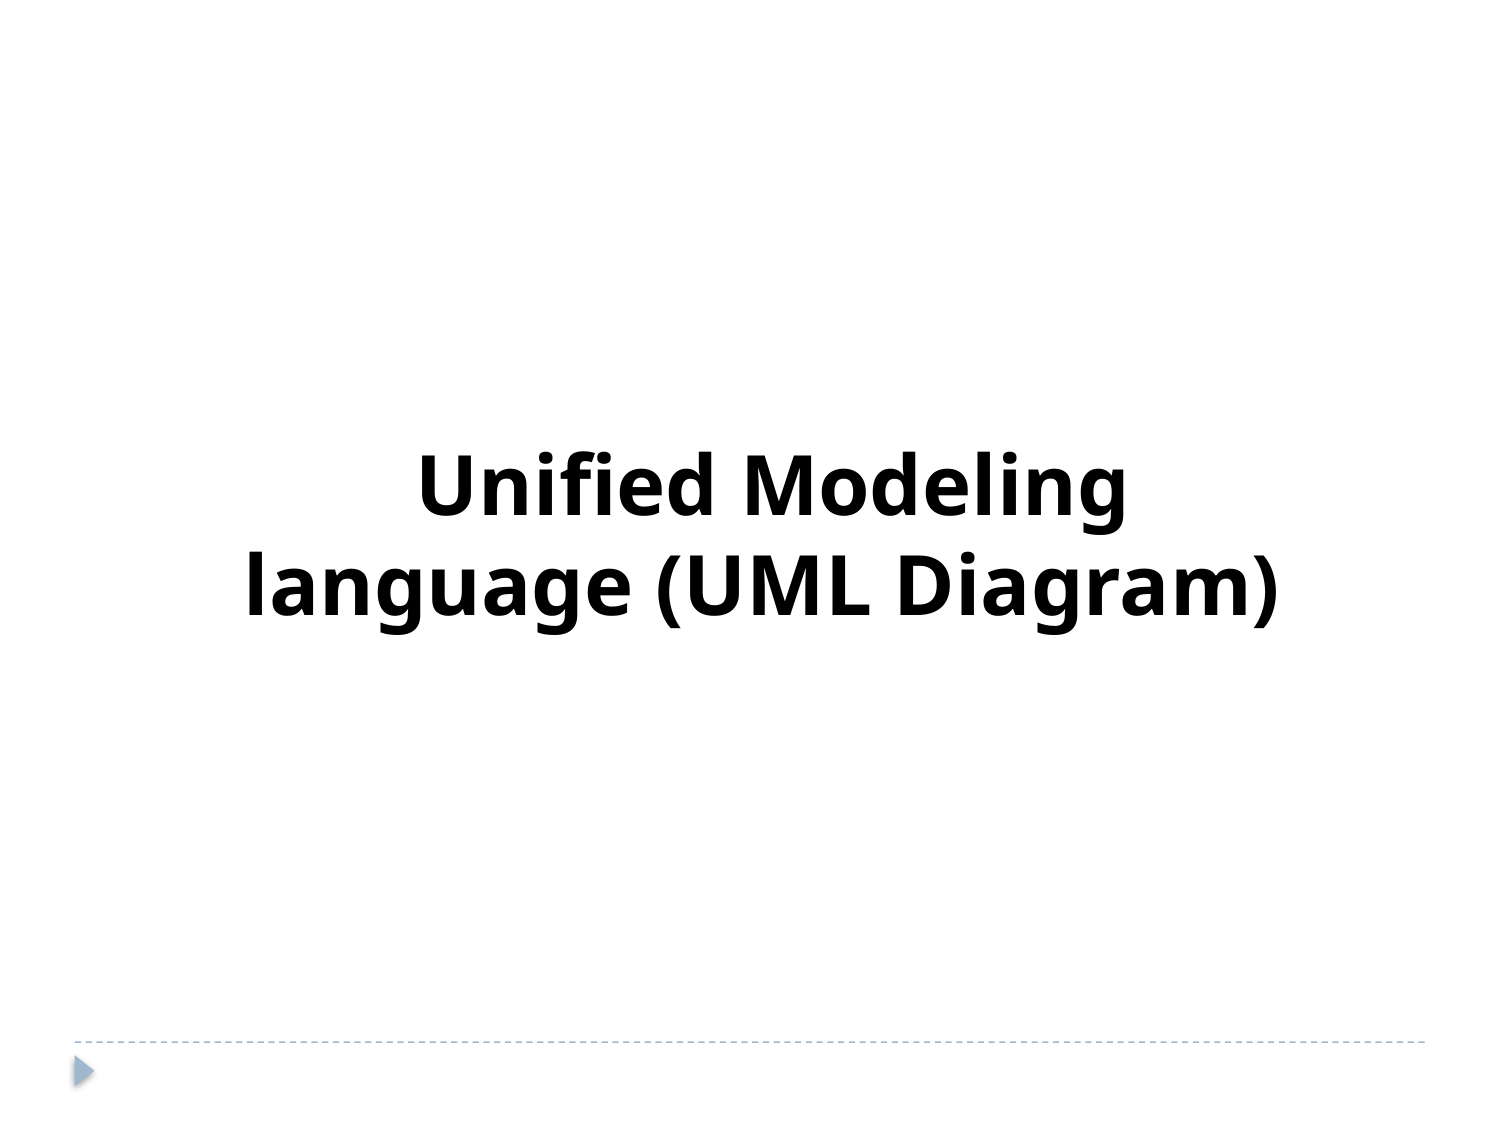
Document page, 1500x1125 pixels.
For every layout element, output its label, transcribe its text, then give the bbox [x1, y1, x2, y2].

text_box Unified Modeling language (UML Diagram) [225, 424, 1300, 640]
